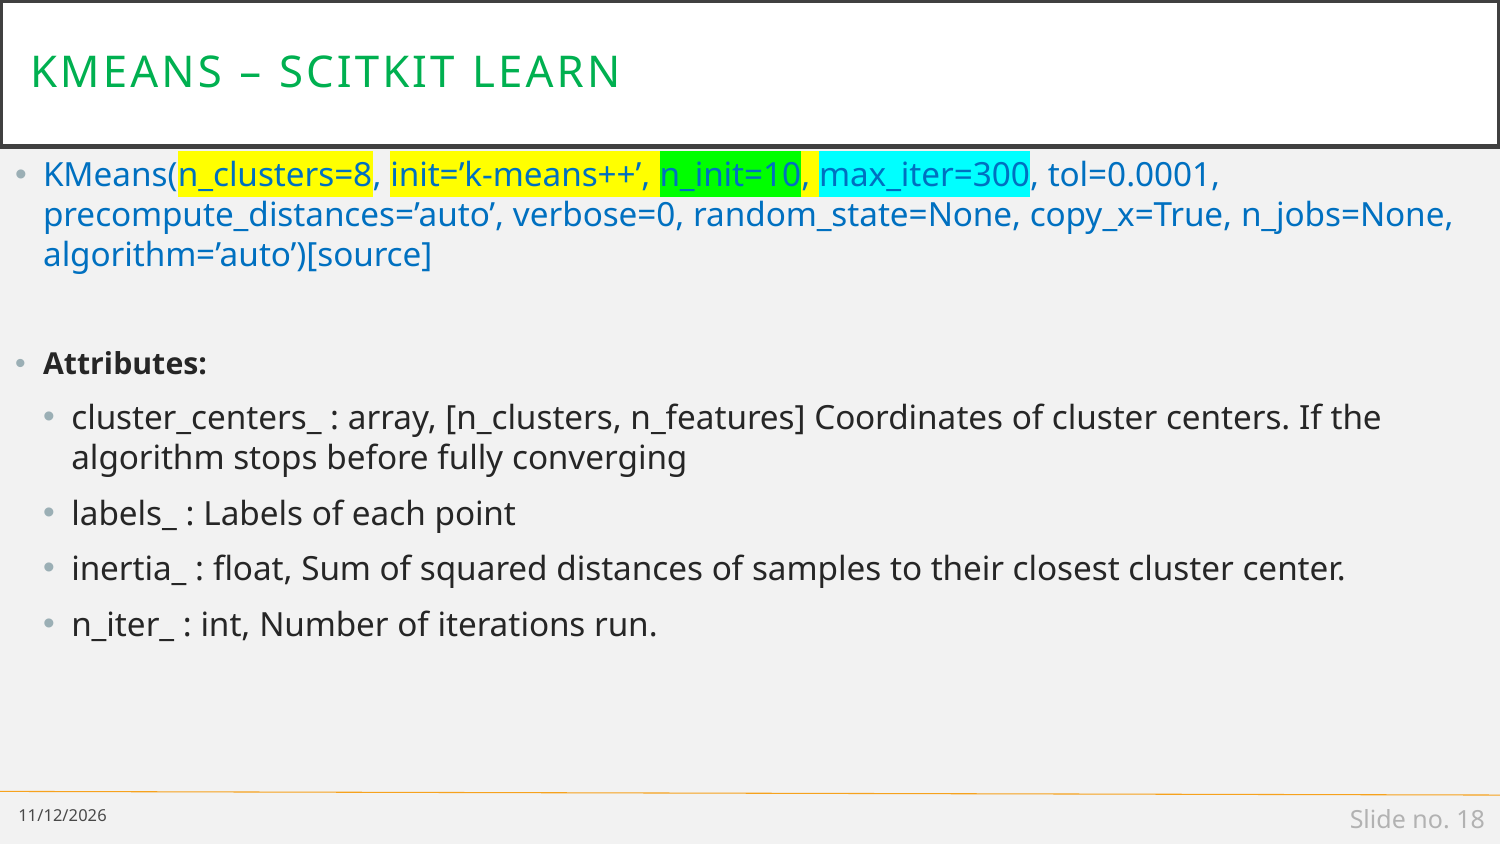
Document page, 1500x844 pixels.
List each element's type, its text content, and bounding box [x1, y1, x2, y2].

title Kmeans – scitkit learn [0, 0, 1500, 146]
list KMeans(n_clusters=8, init=’k-means++’, n_init=10, max_iter=300, tol=0.0001, precompute_distances=’auto’, verbose=0, random_state=None, copy_x=True, n_jobs=None, algorithm=’auto’)[source] Attributes: cluster_centers_ : array, [n_clusters, n_features] Coordinates of cluster centers. If the algorithm stops before fully converging labels_ : Labels of each point inertia_ : float, Sum of squared distances of samples to their closest cluster center. n_iter_ : int, Number of iterations run. [0, 146, 1500, 798]
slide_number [0, 796, 122, 837]
slide_number Slide no. 18 [1162, 797, 1500, 843]
